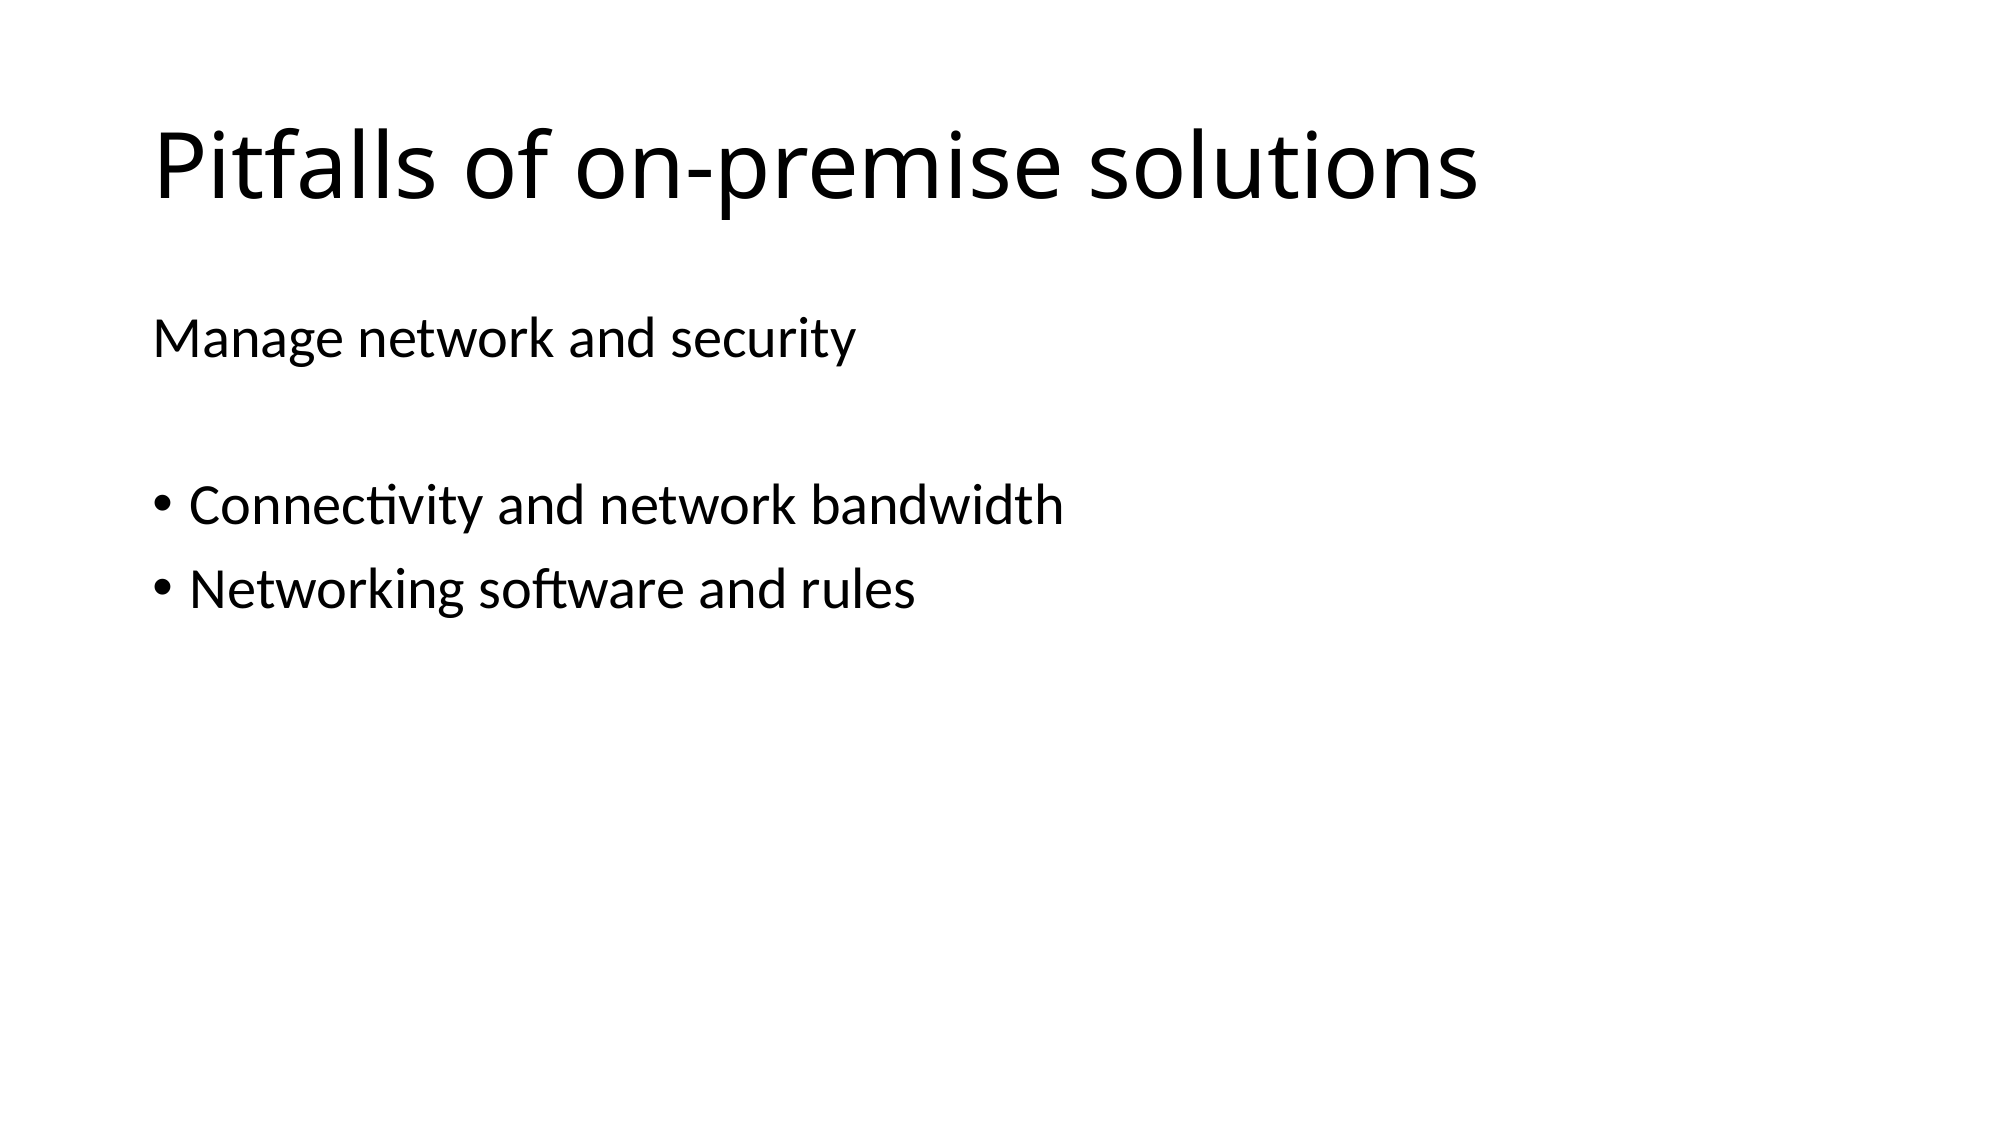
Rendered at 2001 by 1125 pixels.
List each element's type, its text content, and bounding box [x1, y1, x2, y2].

list Manage network and security Connectivity and network bandwidth Networking software and rules [137, 299, 1863, 1014]
title Pitfalls of on-premise solutions [137, 59, 1863, 278]
